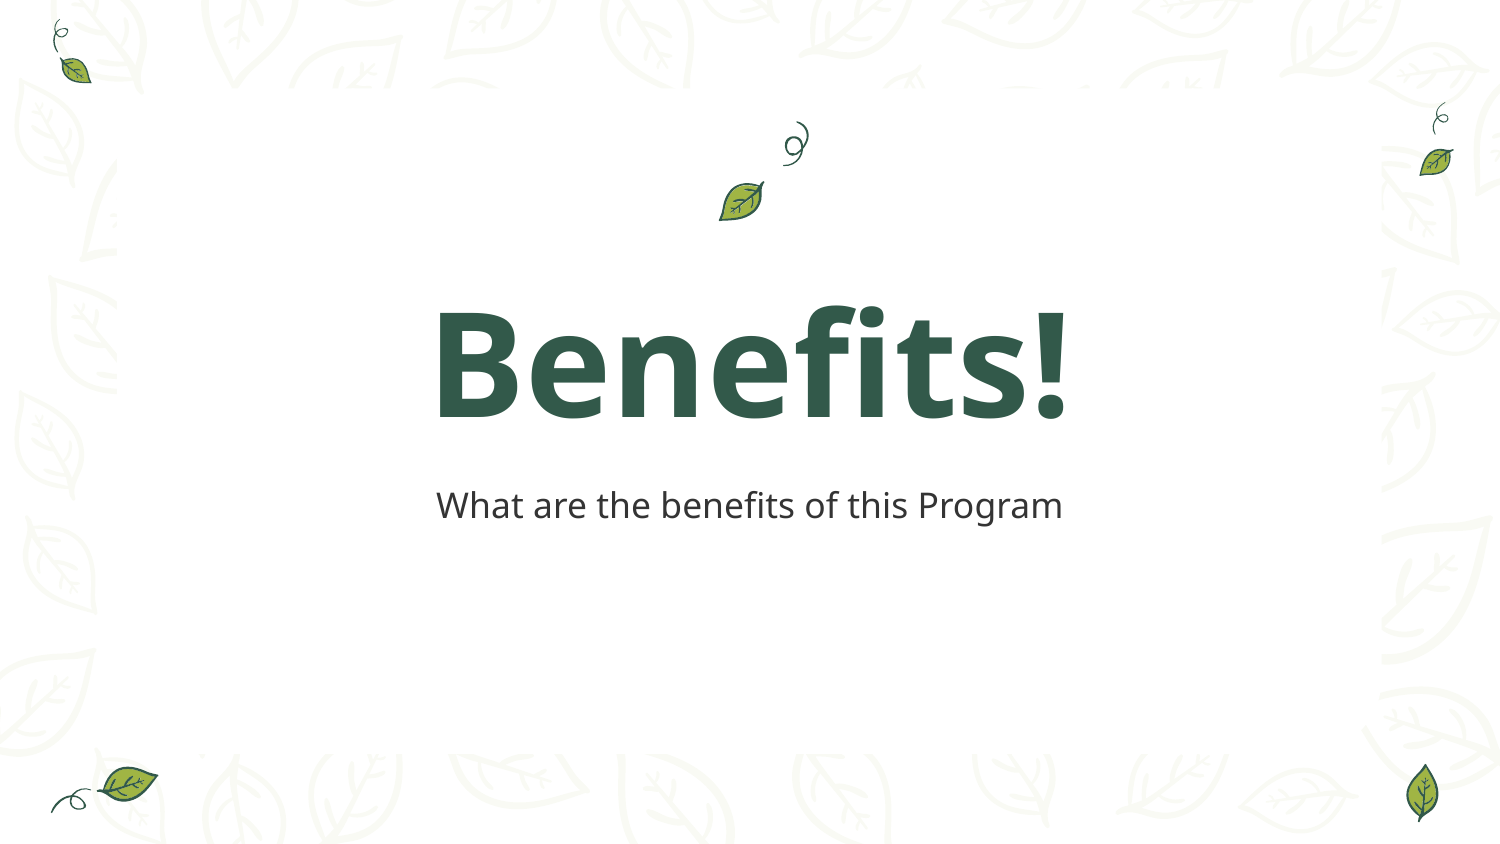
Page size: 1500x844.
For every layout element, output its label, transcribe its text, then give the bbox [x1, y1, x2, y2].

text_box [700, 154, 830, 195]
subtitle What are the benefits of this Program [350, 463, 1150, 573]
title Benefits! [350, 271, 1150, 463]
